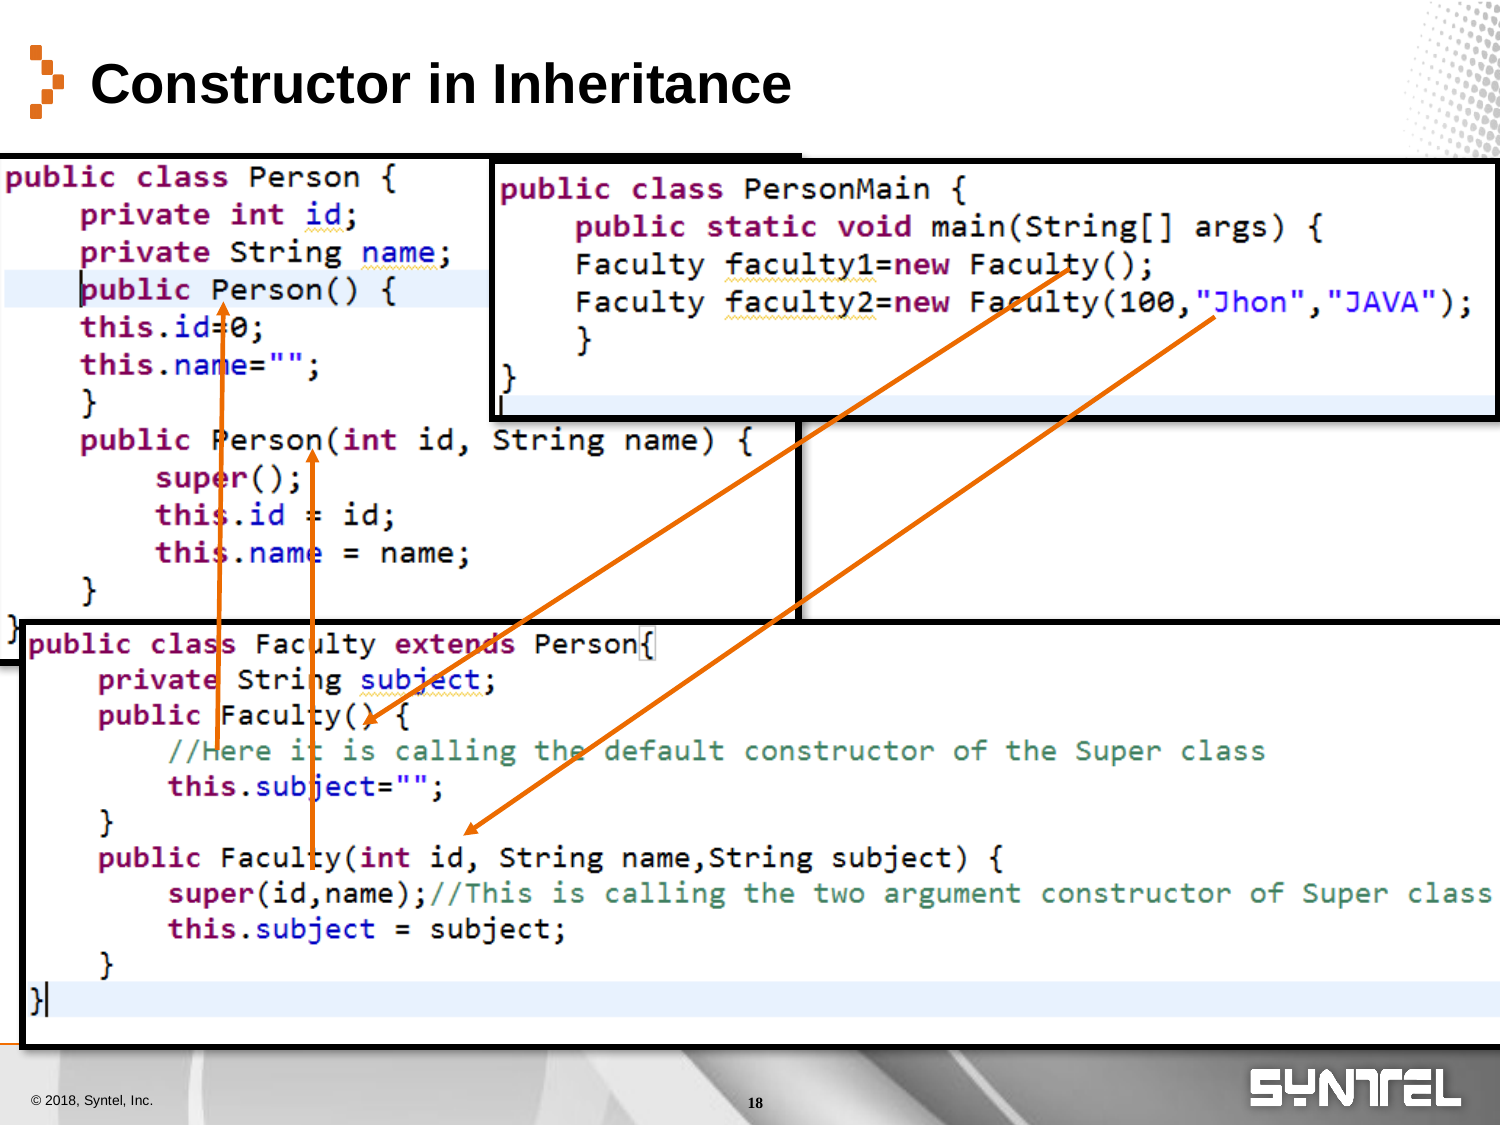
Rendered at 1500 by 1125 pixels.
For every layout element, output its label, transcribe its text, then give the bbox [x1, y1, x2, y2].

title Constructor in Inheritance [90, 28, 1462, 135]
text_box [362, 268, 1070, 726]
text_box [216, 301, 224, 751]
picture [30, 45, 64, 119]
picture [1250, 1069, 1462, 1112]
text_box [463, 316, 1216, 836]
picture [0, 159, 1500, 1044]
